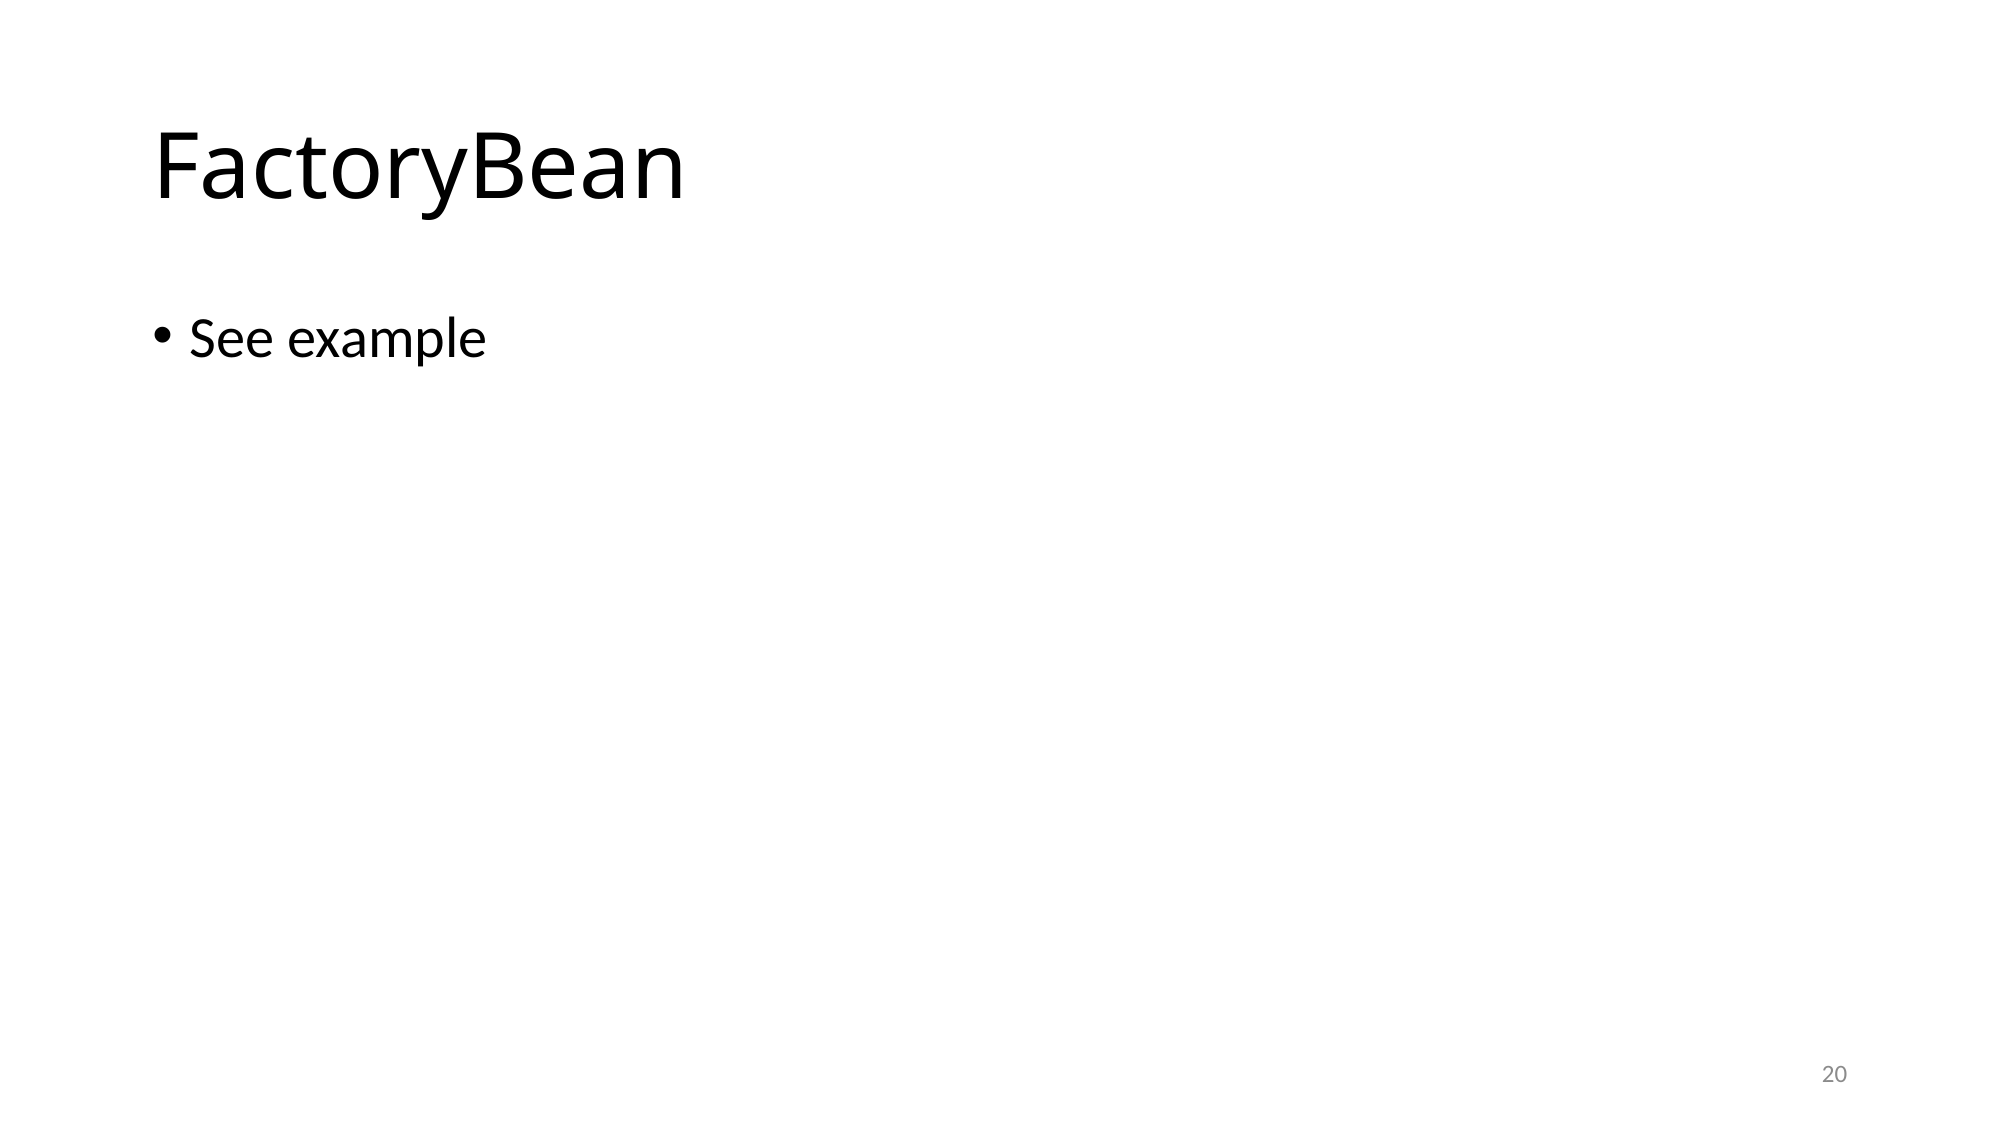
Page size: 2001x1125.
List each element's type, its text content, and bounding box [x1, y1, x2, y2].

title FactoryBean [137, 59, 1863, 278]
list See example [137, 299, 1863, 1014]
slide_number 20 [1412, 1042, 1863, 1103]
